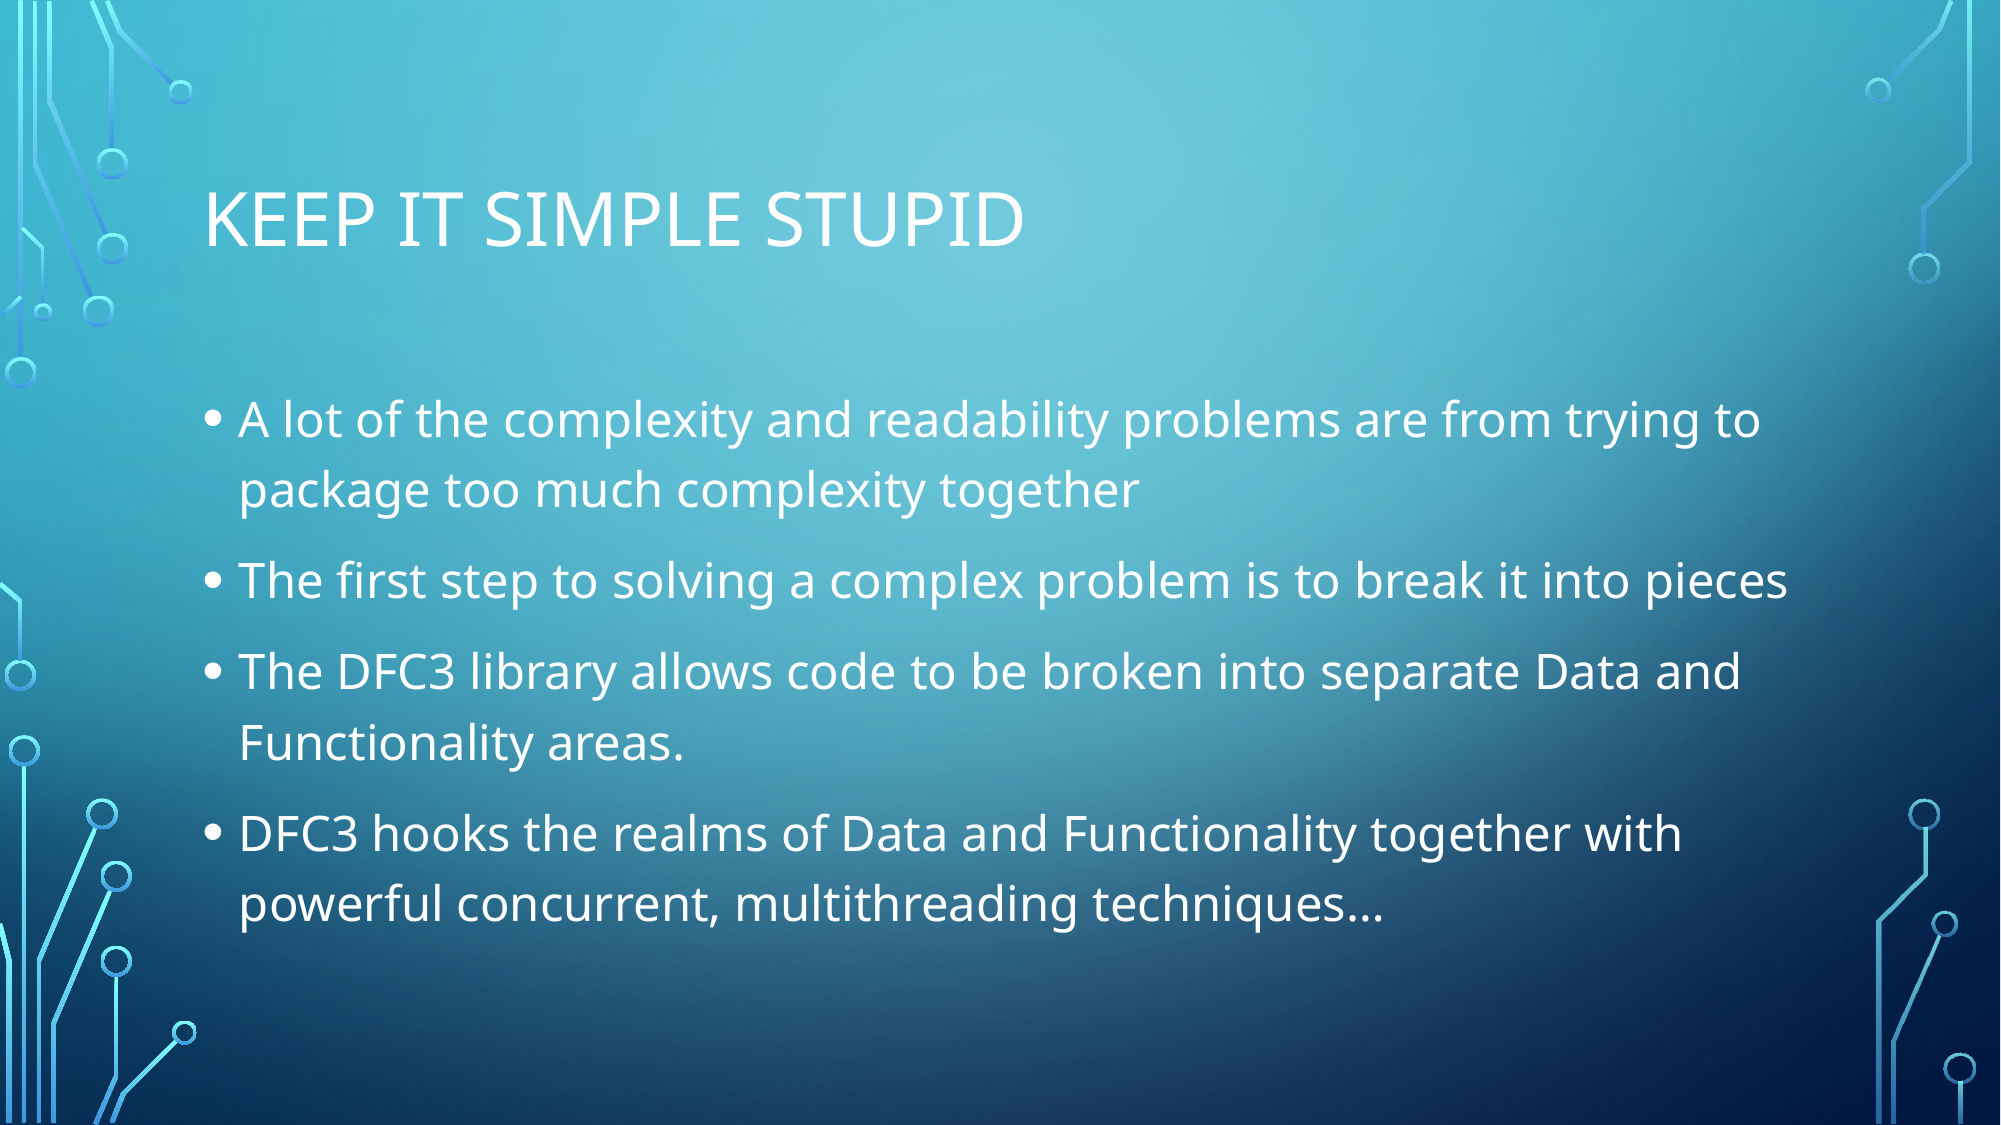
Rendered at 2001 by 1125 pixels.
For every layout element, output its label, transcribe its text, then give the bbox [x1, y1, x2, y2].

list A lot of the complexity and readability problems are from trying to package too much complexity together The first step to solving a complex problem is to break it into pieces The DFC3 library allows code to be broken into separate Data and Functionality areas. DFC3 hooks the realms of Data and Functionality together with powerful concurrent, multithreading techniques… [187, 369, 1813, 950]
title Keep it simple stupid [187, 101, 1813, 344]
